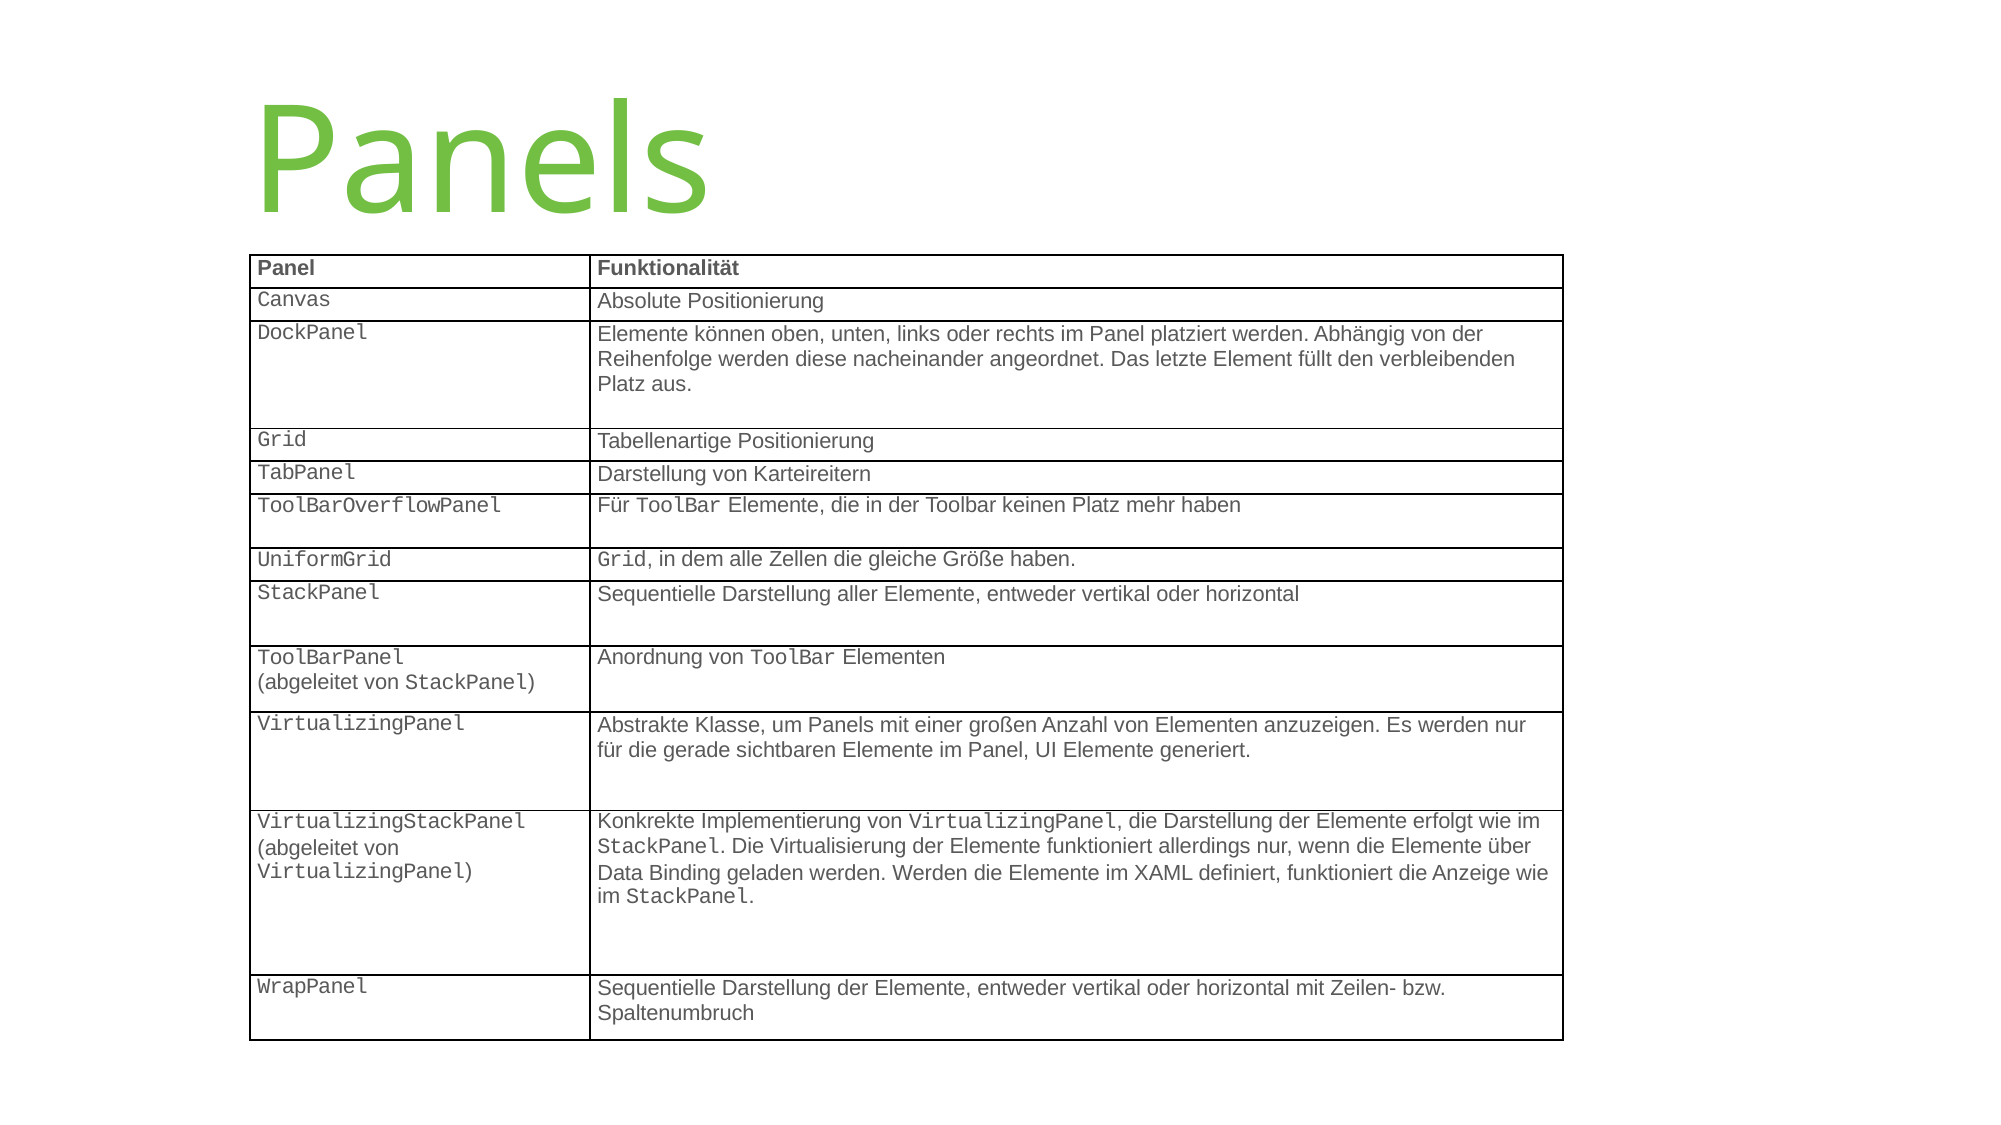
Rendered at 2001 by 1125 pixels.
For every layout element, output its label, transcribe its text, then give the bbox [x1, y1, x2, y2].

table_cell Für ToolBar Elemente, die in der Toolbar keinen Platz mehr haben [591, 495, 1562, 547]
table_cell Darstellung von Karteireitern [591, 462, 1562, 493]
table_header Panel [251, 256, 589, 287]
table_cell WrapPanel [251, 976, 589, 1039]
table_cell Konkrekte Implementierung von VirtualizingPanel, die Darstellung der Elemente erfolgt wie im StackPanel. Die Virtualisierung der Elemente funktioniert allerdings nur, wenn die Elemente über Data Binding geladen werden. Werden die Elemente im XAML definiert, funktioniert die Anzeige wie im StackPanel. [591, 811, 1562, 974]
table_cell Absolute Positionierung [591, 289, 1562, 320]
table_cell Abstrakte Klasse, um Panels mit einer großen Anzahl von Elementen anzuzeigen. Es werden nur für die gerade sichtbaren Elemente im Panel, UI Elemente generiert. [591, 713, 1562, 810]
table_cell VirtualizingPanel [251, 713, 589, 810]
table_cell VirtualizingStackPanel (abgeleitet von VirtualizingPanel) [251, 811, 589, 974]
table_cell ToolBarPanel (abgeleitet von StackPanel) [251, 647, 589, 711]
table_cell Grid, in dem alle Zellen die gleiche Größe haben. [591, 549, 1562, 580]
table_cell Anordnung von ToolBar Elementen [591, 647, 1562, 711]
table_cell ToolBarOverflowPanel [251, 495, 589, 547]
table_cell Sequentielle Darstellung aller Elemente, entweder vertikal oder horizontal [591, 582, 1562, 645]
table_cell TabPanel [251, 462, 589, 493]
table_cell StackPanel [251, 582, 589, 645]
table_cell Canvas [251, 289, 589, 320]
table_cell Grid [251, 429, 589, 460]
table_cell Elemente können oben, unten, links oder rechts im Panel platziert werden. Abhängig von der Reihenfolge werden diese nacheinander angeordnet. Das letzte Element füllt den verbleibenden Platz aus. [591, 322, 1562, 428]
table_cell Tabellenartige Positionierung [591, 429, 1562, 460]
table_header Funktionalität [591, 256, 1562, 287]
table_cell Sequentielle Darstellung der Elemente, entweder vertikal oder horizontal mit Zeilen- bzw. Spaltenumbruch [591, 976, 1562, 1039]
title Panels [250, 78, 1945, 228]
table_cell UniformGrid [251, 549, 589, 580]
table_cell DockPanel [251, 322, 589, 428]
